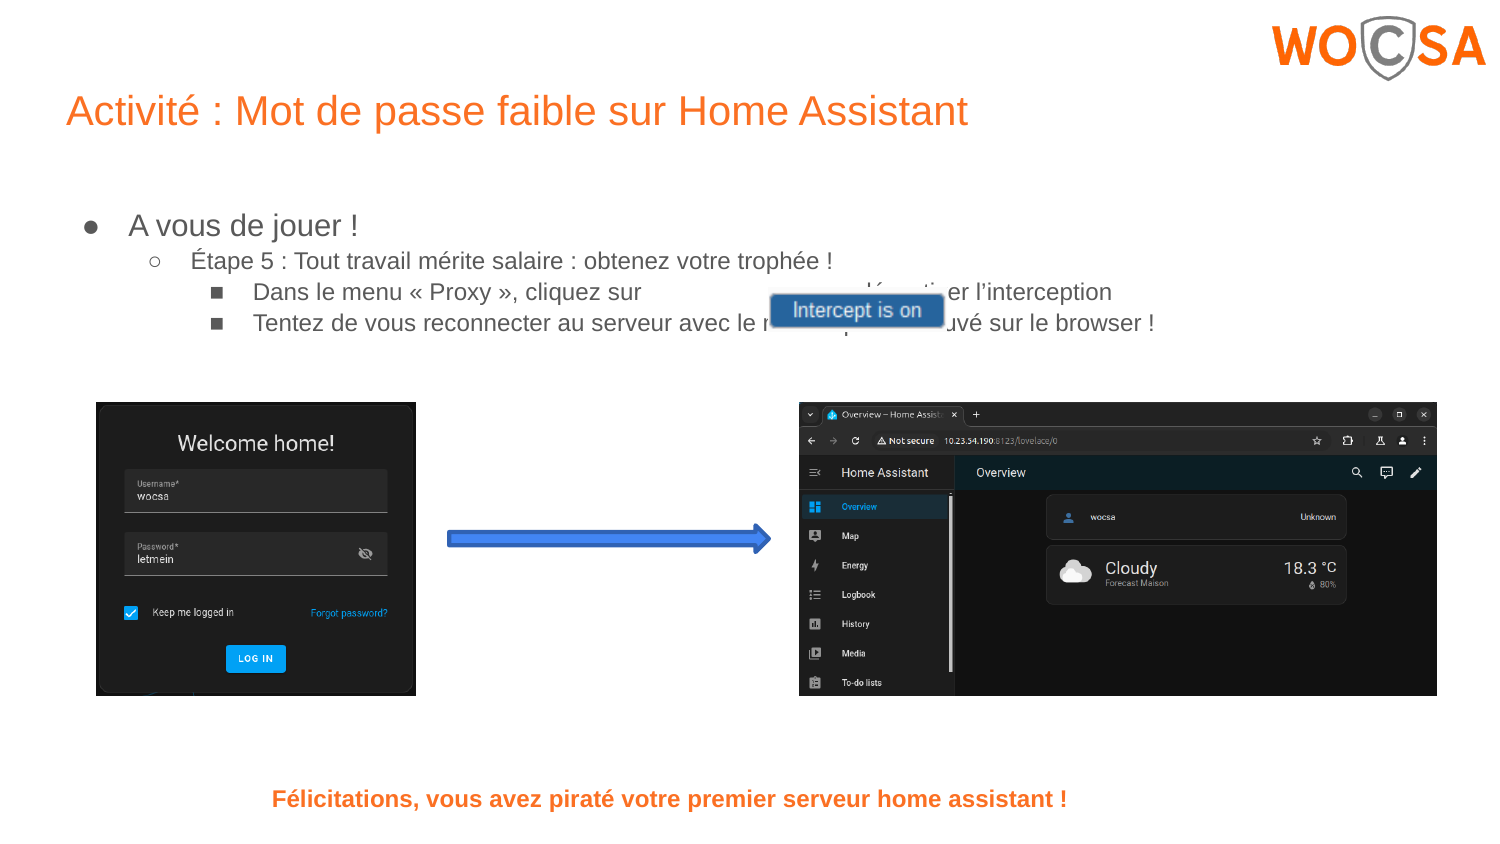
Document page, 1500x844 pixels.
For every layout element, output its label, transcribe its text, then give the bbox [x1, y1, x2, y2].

text_box [447, 523, 771, 554]
picture [799, 402, 1437, 697]
picture [1266, 9, 1491, 86]
picture [96, 402, 417, 697]
title Activité : Mot de passe faible sur Home Assistant [51, 72, 1449, 167]
list A vous de jouer ! Étape 5 : Tout travail mérite salaire : obtenez votre trophée ! Dans le menu « Proxy », cliquez sur pour désactiver l’interception Tentez de vous reconnecter au serveur avec le mot de passe trouvé sur le browser ! Félicitations, vous avez piraté votre premier serveur home assistant ! [51, 189, 1449, 829]
picture [768, 287, 948, 332]
